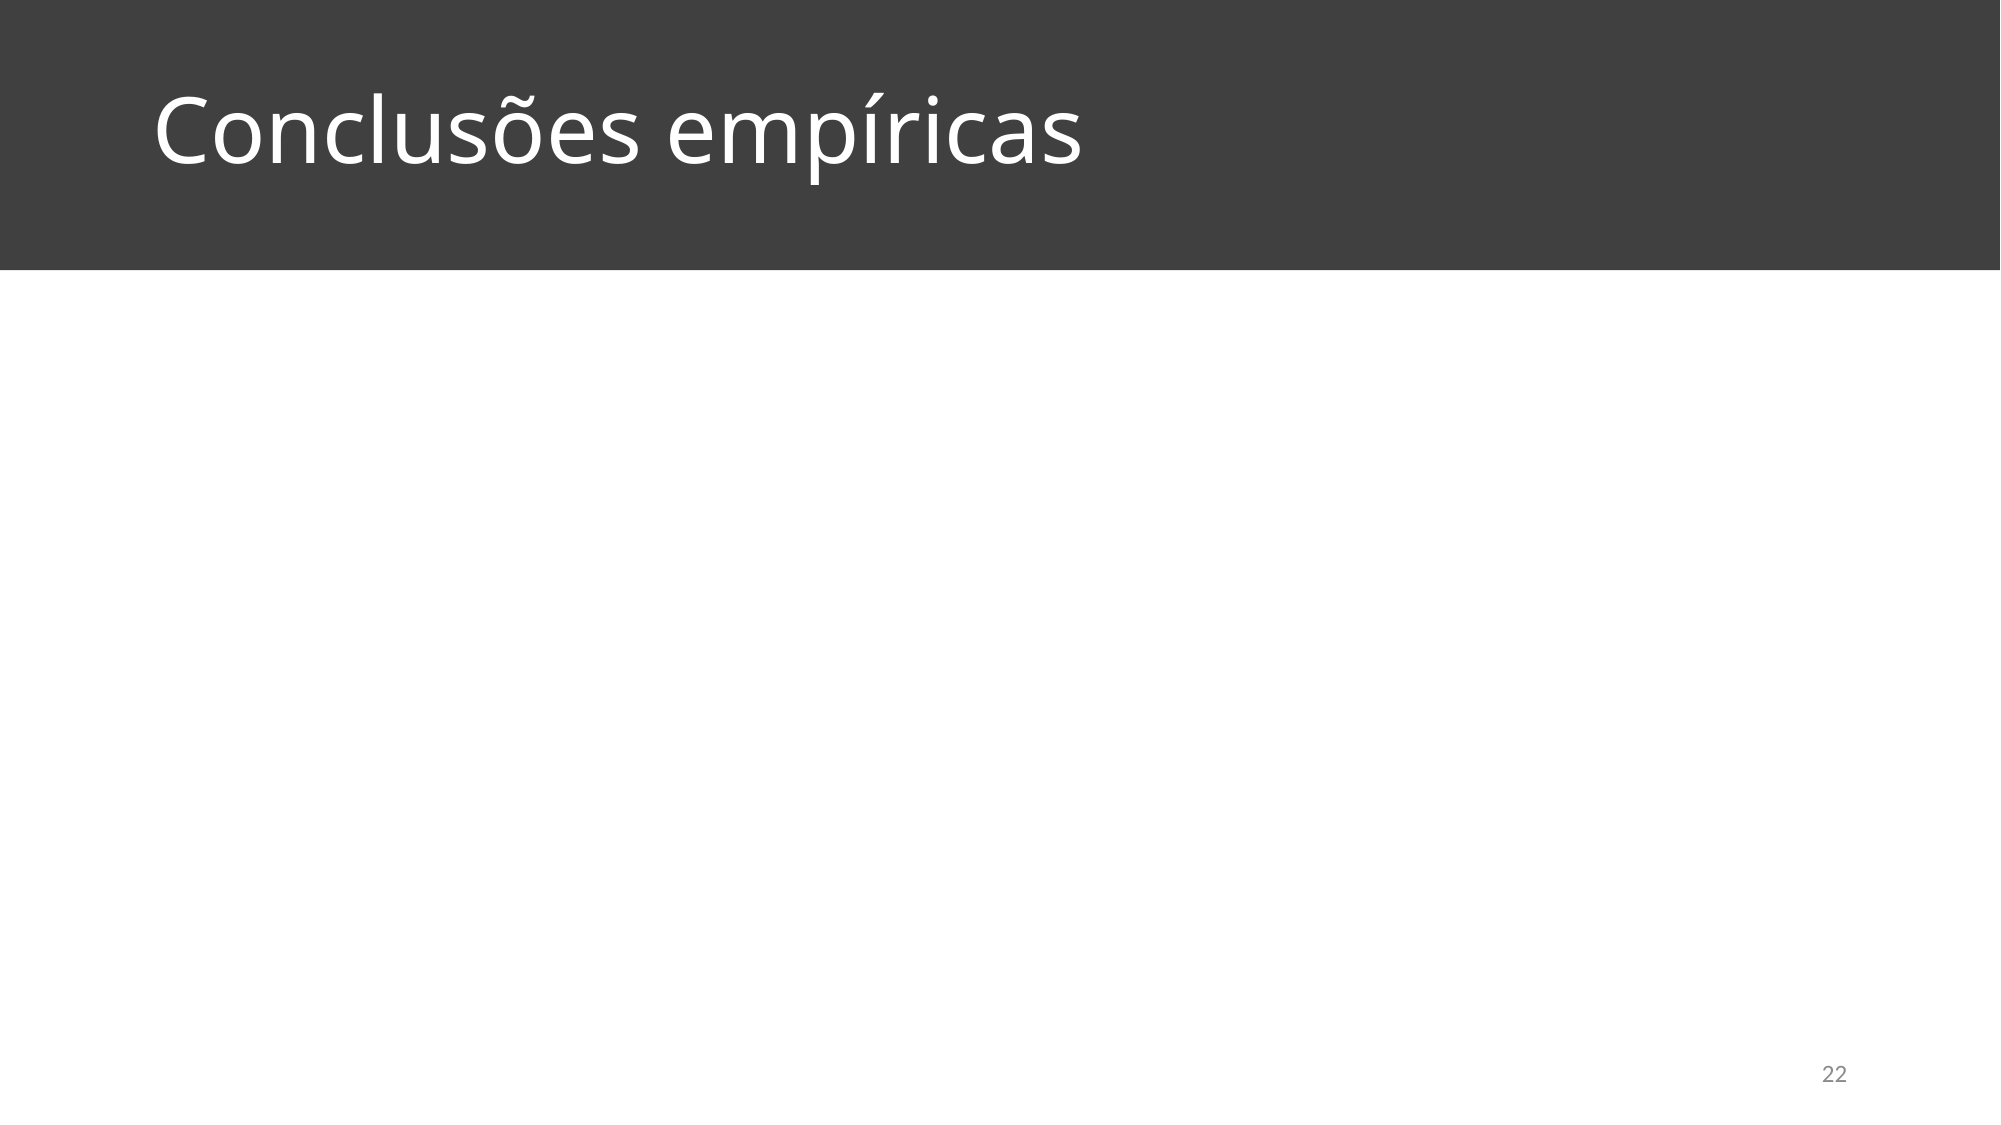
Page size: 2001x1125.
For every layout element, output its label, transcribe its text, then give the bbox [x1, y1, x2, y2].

title Conclusões empíricas [137, 59, 1863, 209]
slide_number 22 [1412, 1042, 1863, 1103]
